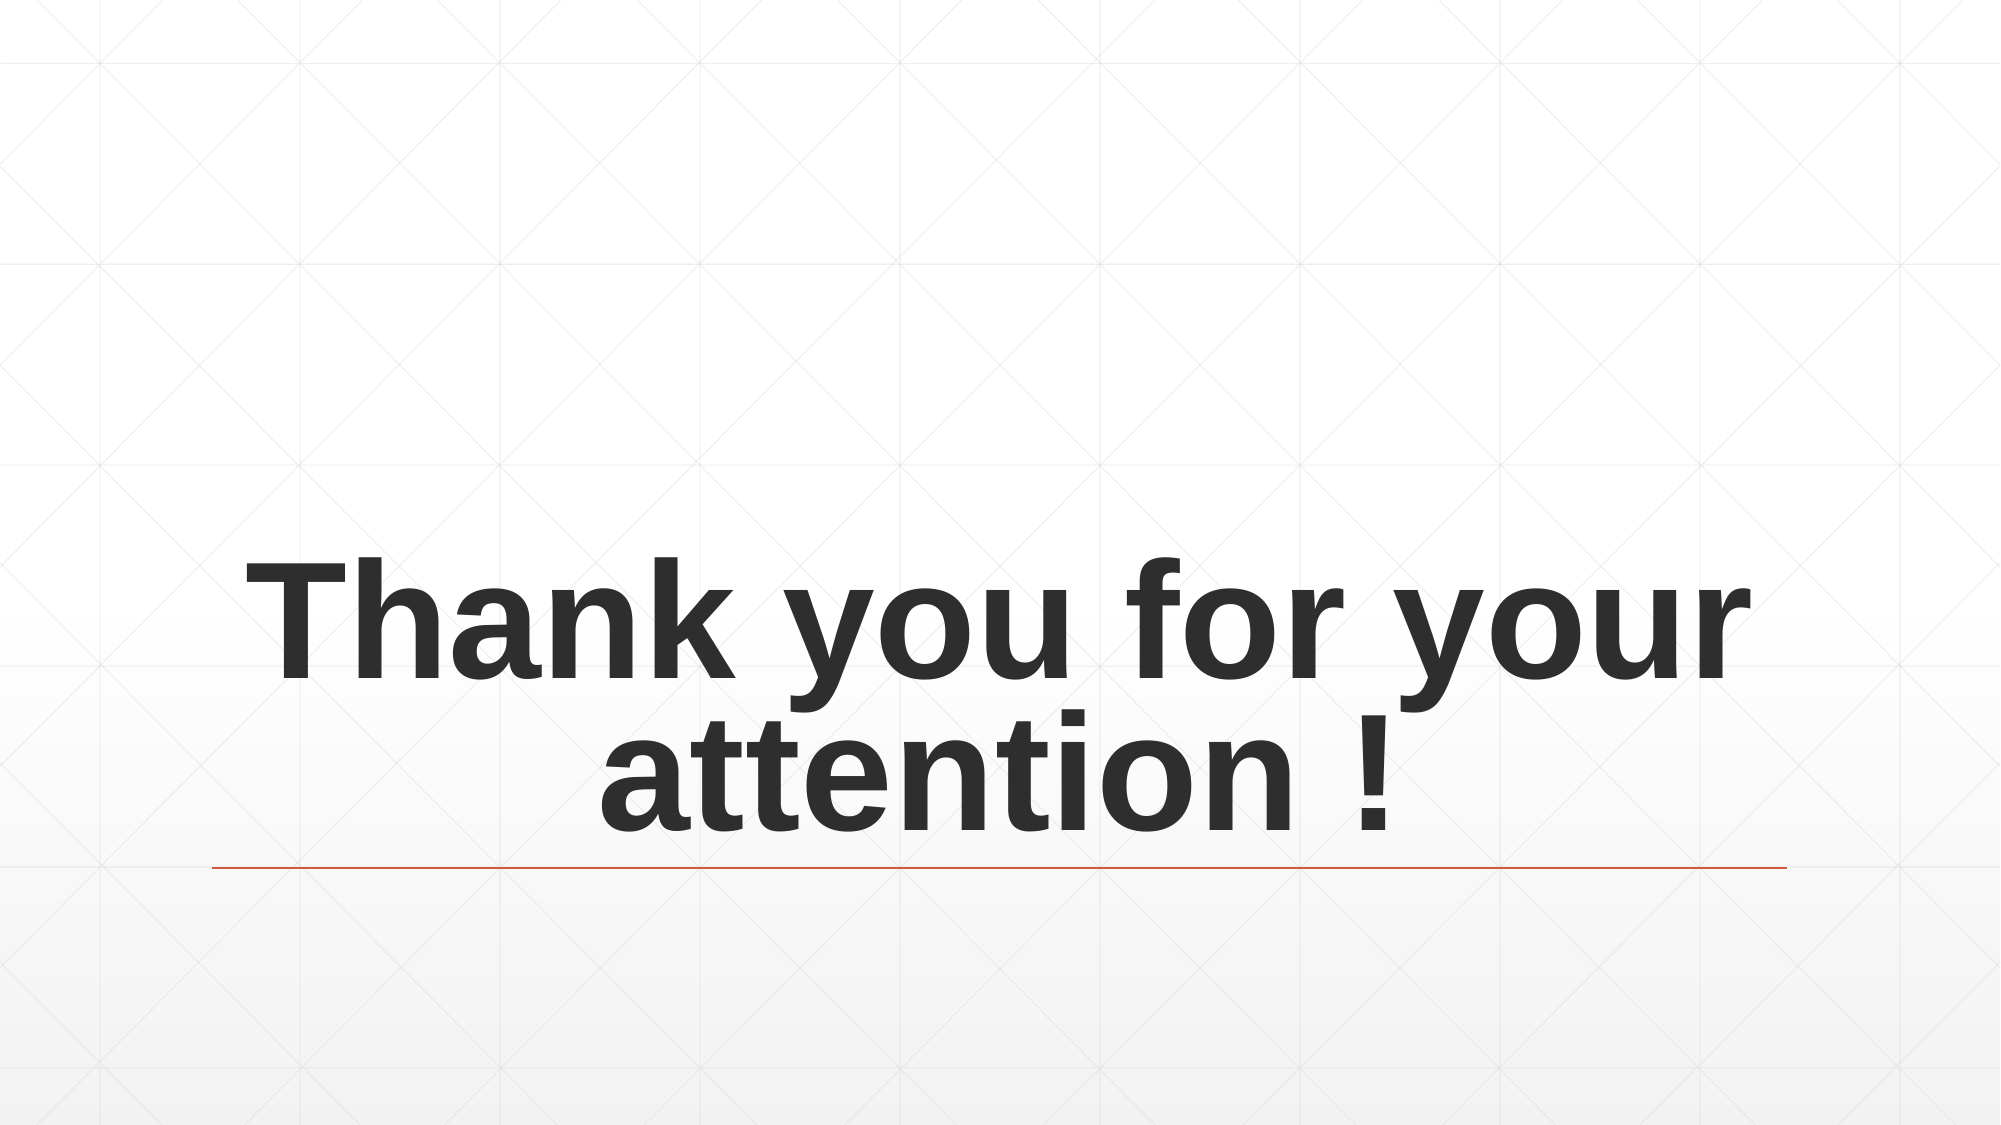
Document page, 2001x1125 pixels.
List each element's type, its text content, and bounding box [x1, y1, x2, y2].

title Thank you for your attention ! [212, 313, 1788, 869]
